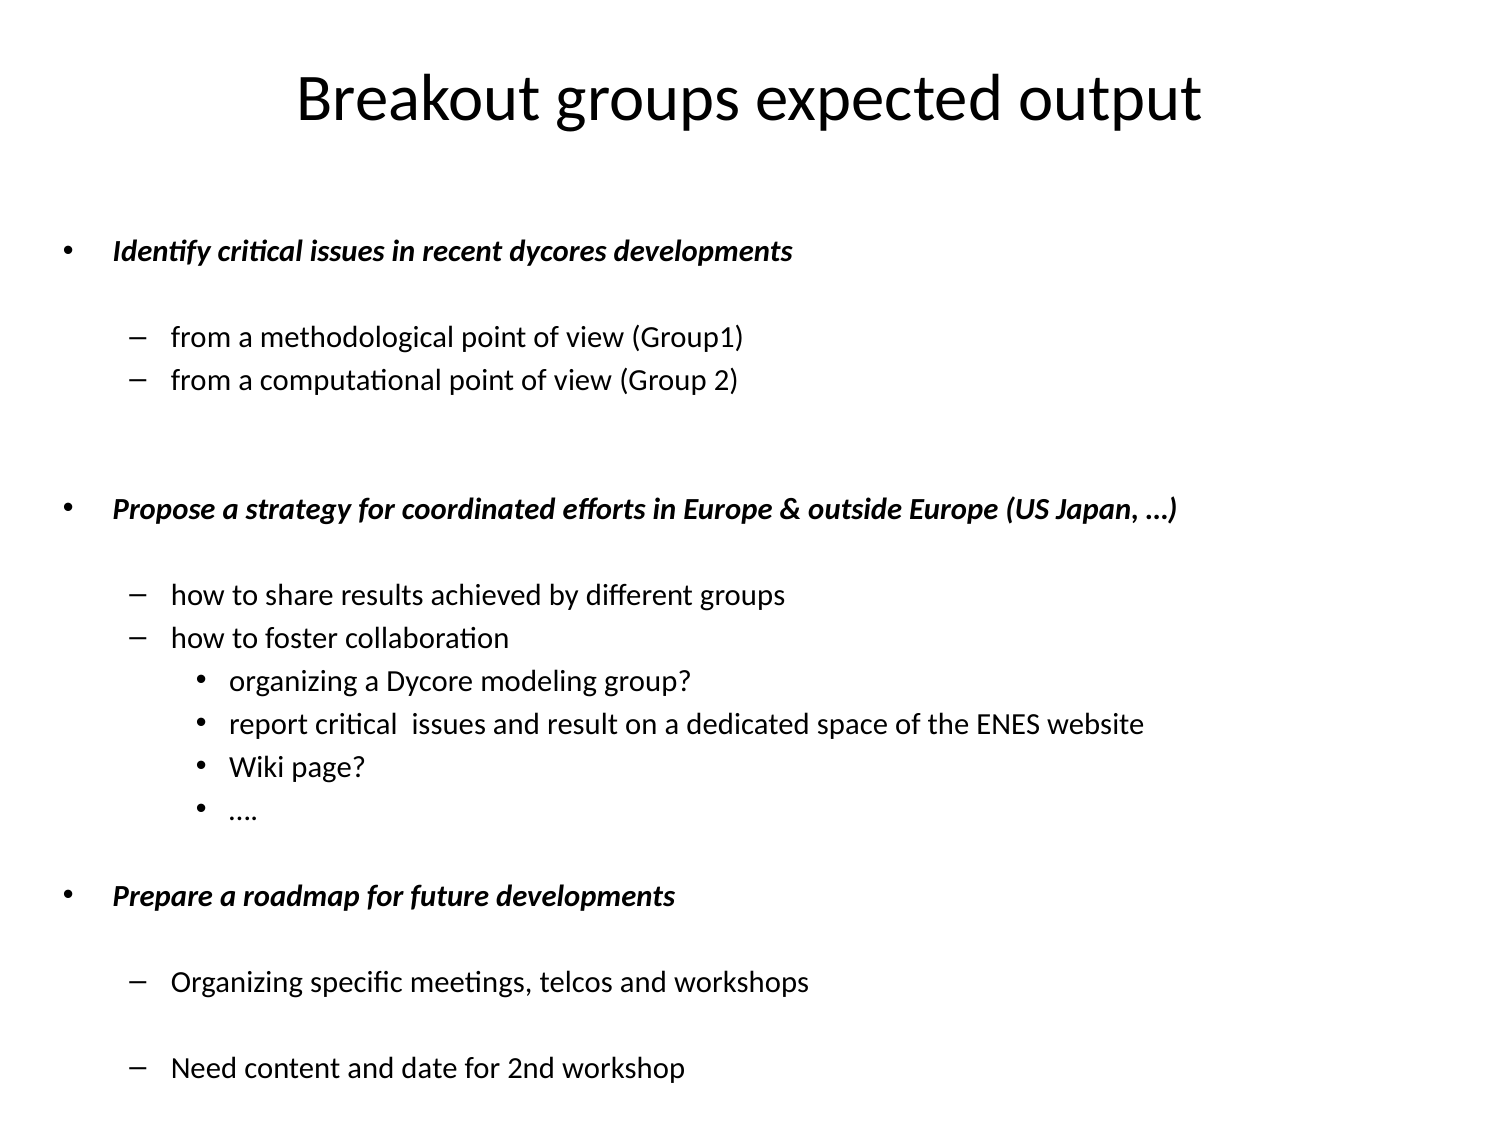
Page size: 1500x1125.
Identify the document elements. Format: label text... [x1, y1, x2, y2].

title Breakout groups expected output [75, 0, 1425, 188]
list Identify critical issues in recent dycores developments from a methodological point of view (Group1) from a computational point of view (Group 2) Propose a strategy for coordinated efforts in Europe & outside Europe (US Japan, …) how to share results achieved by different groups how to foster collaboration organizing a Dycore modeling group? report critical issues and result on a dedicated space of the ENES website Wiki page? …. Prepare a roadmap for future developments Organizing specific meetings, telcos and workshops Need content and date for 2nd workshop [47, 223, 1444, 1094]
